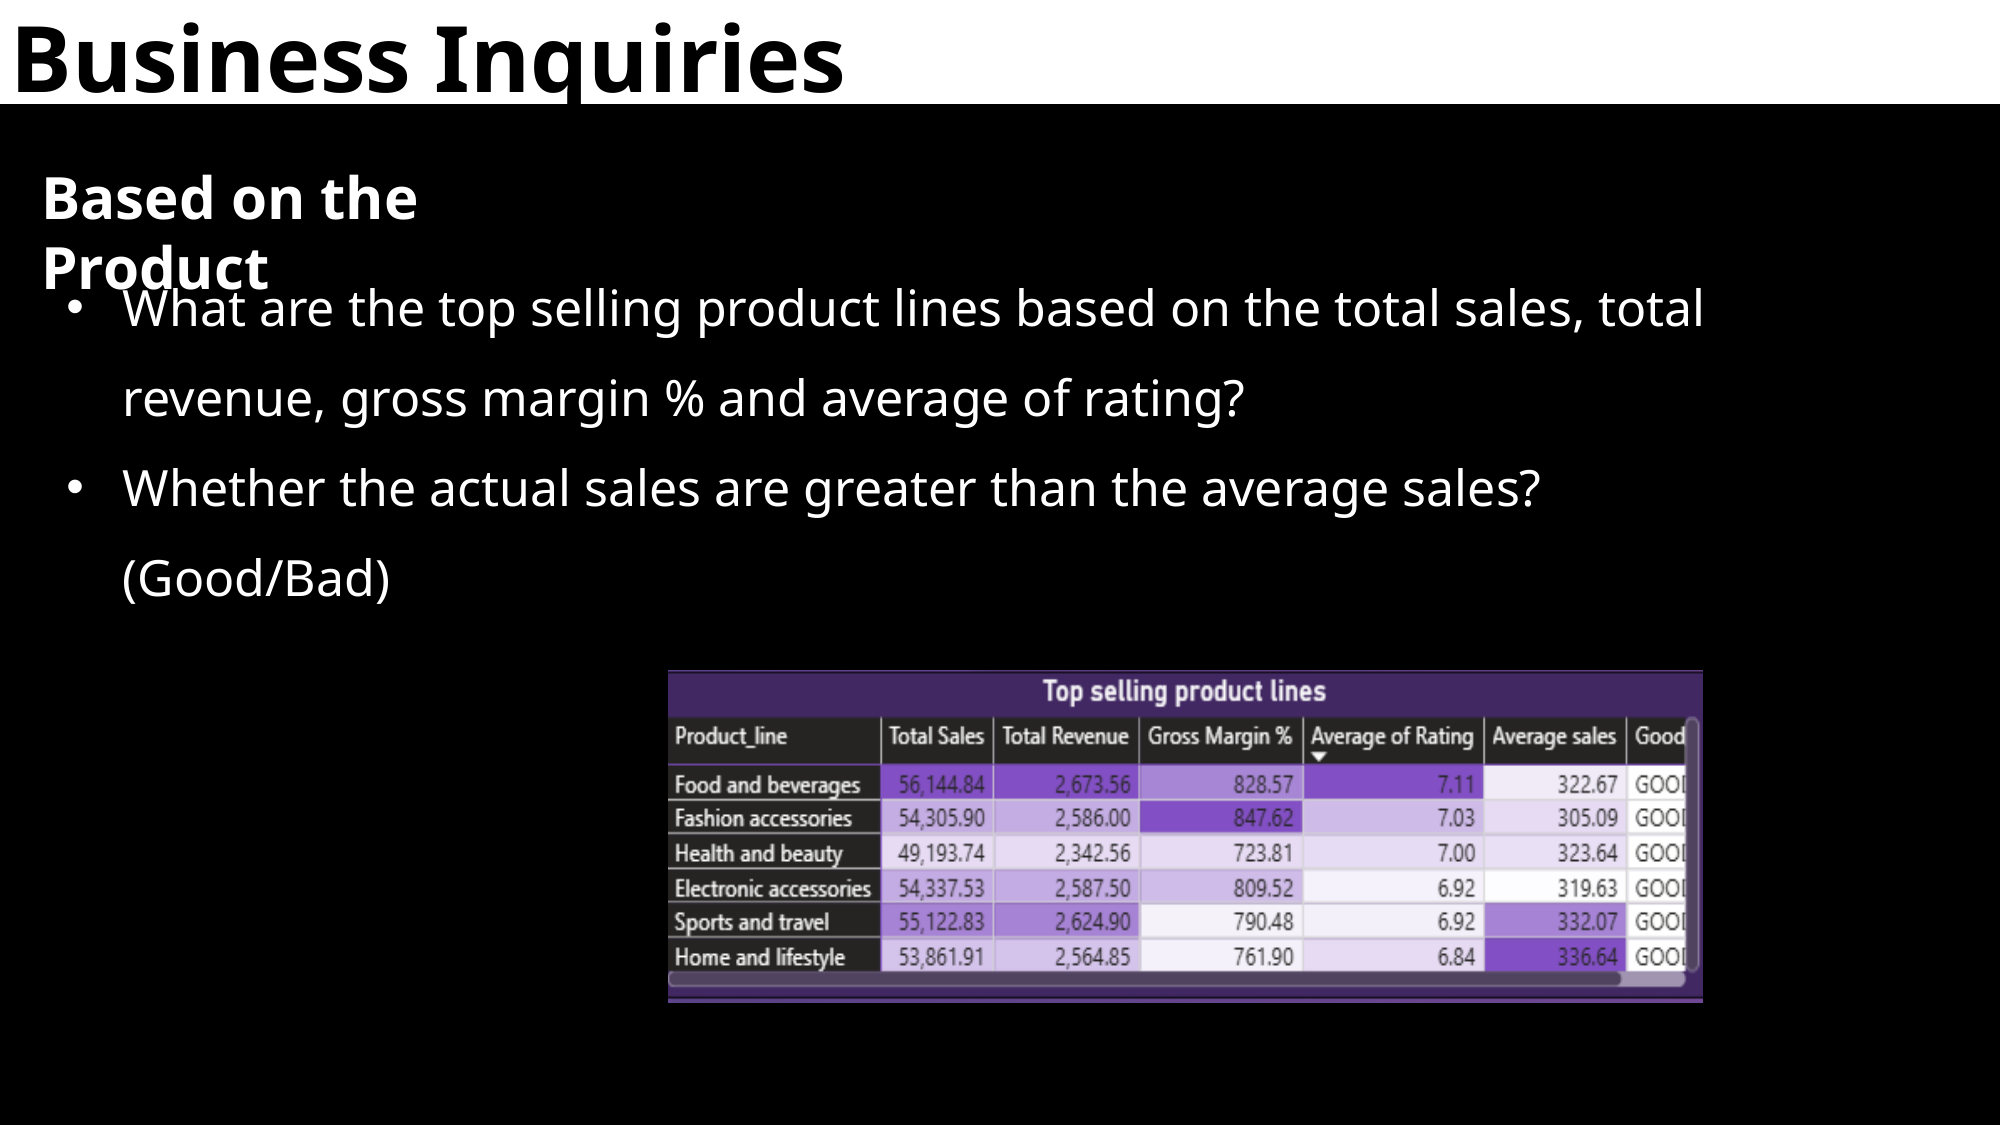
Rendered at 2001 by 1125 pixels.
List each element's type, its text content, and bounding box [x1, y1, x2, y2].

text_box [0, 104, 2000, 1125]
title Business Inquiries [0, 18, 1016, 104]
picture [668, 670, 1703, 1004]
text_box What are the top selling product lines based on the total sales, total revenue, gross margin % and average of rating? Whether the actual sales are greater than the average sales? (Good/Bad) [51, 239, 1821, 614]
text_box Based on the Product [26, 153, 635, 309]
